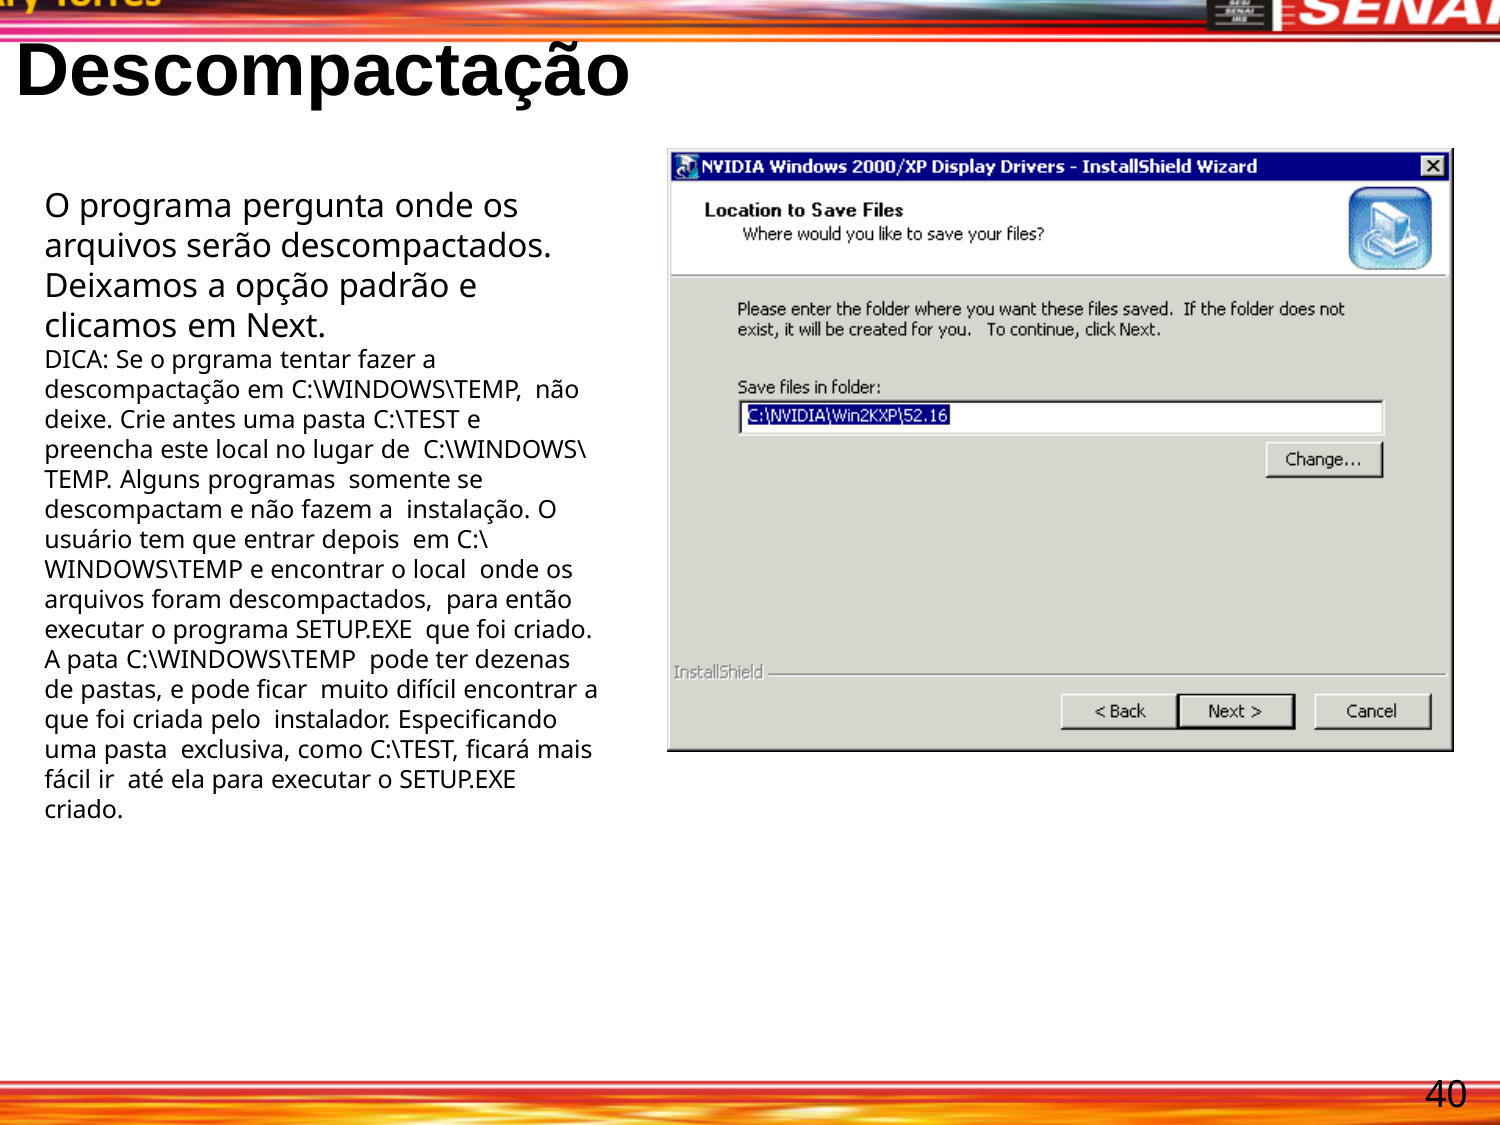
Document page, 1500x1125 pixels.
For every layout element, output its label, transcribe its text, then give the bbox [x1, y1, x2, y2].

slide_number 40 [1395, 1067, 1479, 1125]
picture [0, 0, 1500, 1125]
title Descompactação [12, 17, 635, 208]
text_box O programa pergunta onde os arquivos serão descompactados. Deixamos a opção padrão e clicamos em Next. DICA: Se o prgrama tentar fazer a descompactação em C:\WINDOWS\TEMP, não deixe. Crie antes uma pasta C:\TEST e preencha este local no lugar de C:\WINDOWS\TEMP. Alguns programas somente se descompactam e não fazem a instalação. O usuário tem que entrar depois em C:\WINDOWS\TEMP e encontrar o local onde os arquivos foram descompactados, para então executar o programa SETUP.EXE que foi criado. A pata C:\WINDOWS\TEMP pode ter dezenas de pastas, e pode ficar muito difícil encontrar a que foi criada pelo instalador. Especificando uma pasta exclusiva, como C:\TEST, ficará mais fácil ir até ela para executar o SETUP.EXE criado. [42, 182, 600, 824]
